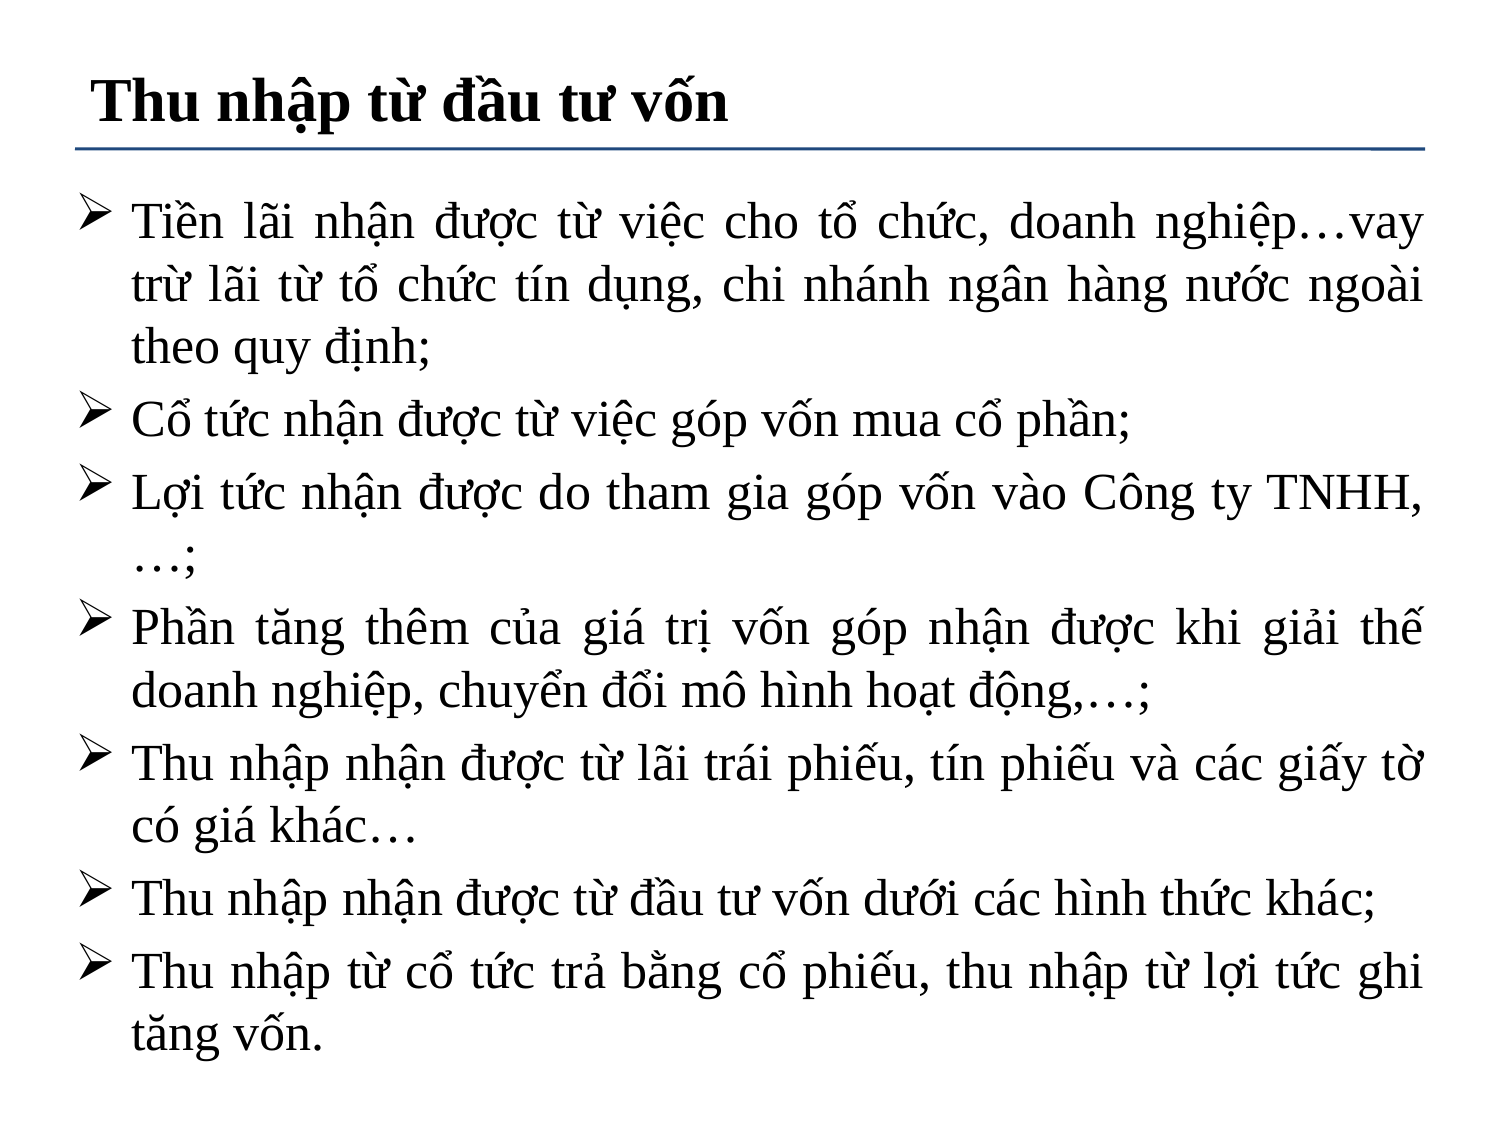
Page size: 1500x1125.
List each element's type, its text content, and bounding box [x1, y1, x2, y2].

list Tiền lãi nhận được từ việc cho tổ chức, doanh nghiệp…vay trừ lãi từ tổ chức tín dụng, chi nhánh ngân hàng nước ngoài theo quy định; Cổ tức nhận được từ việc góp vốn mua cổ phần; Lợi tức nhận được do tham gia góp vốn vào Công ty TNHH,…; Phần tăng thêm của giá trị vốn góp nhận được khi giải thế doanh nghiệp, chuyển đổi mô hình hoạt động,…; Thu nhập nhận được từ lãi trái phiếu, tín phiếu và các giấy tờ có giá khác… Thu nhập nhận được từ đầu tư vốn dưới các hình thức khác; Thu nhập từ cổ tức trả bằng cổ phiếu, thu nhập từ lợi tức ghi tăng vốn. [75, 186, 1425, 1088]
title Thu nhập từ đầu tư vốn [75, 48, 1425, 146]
